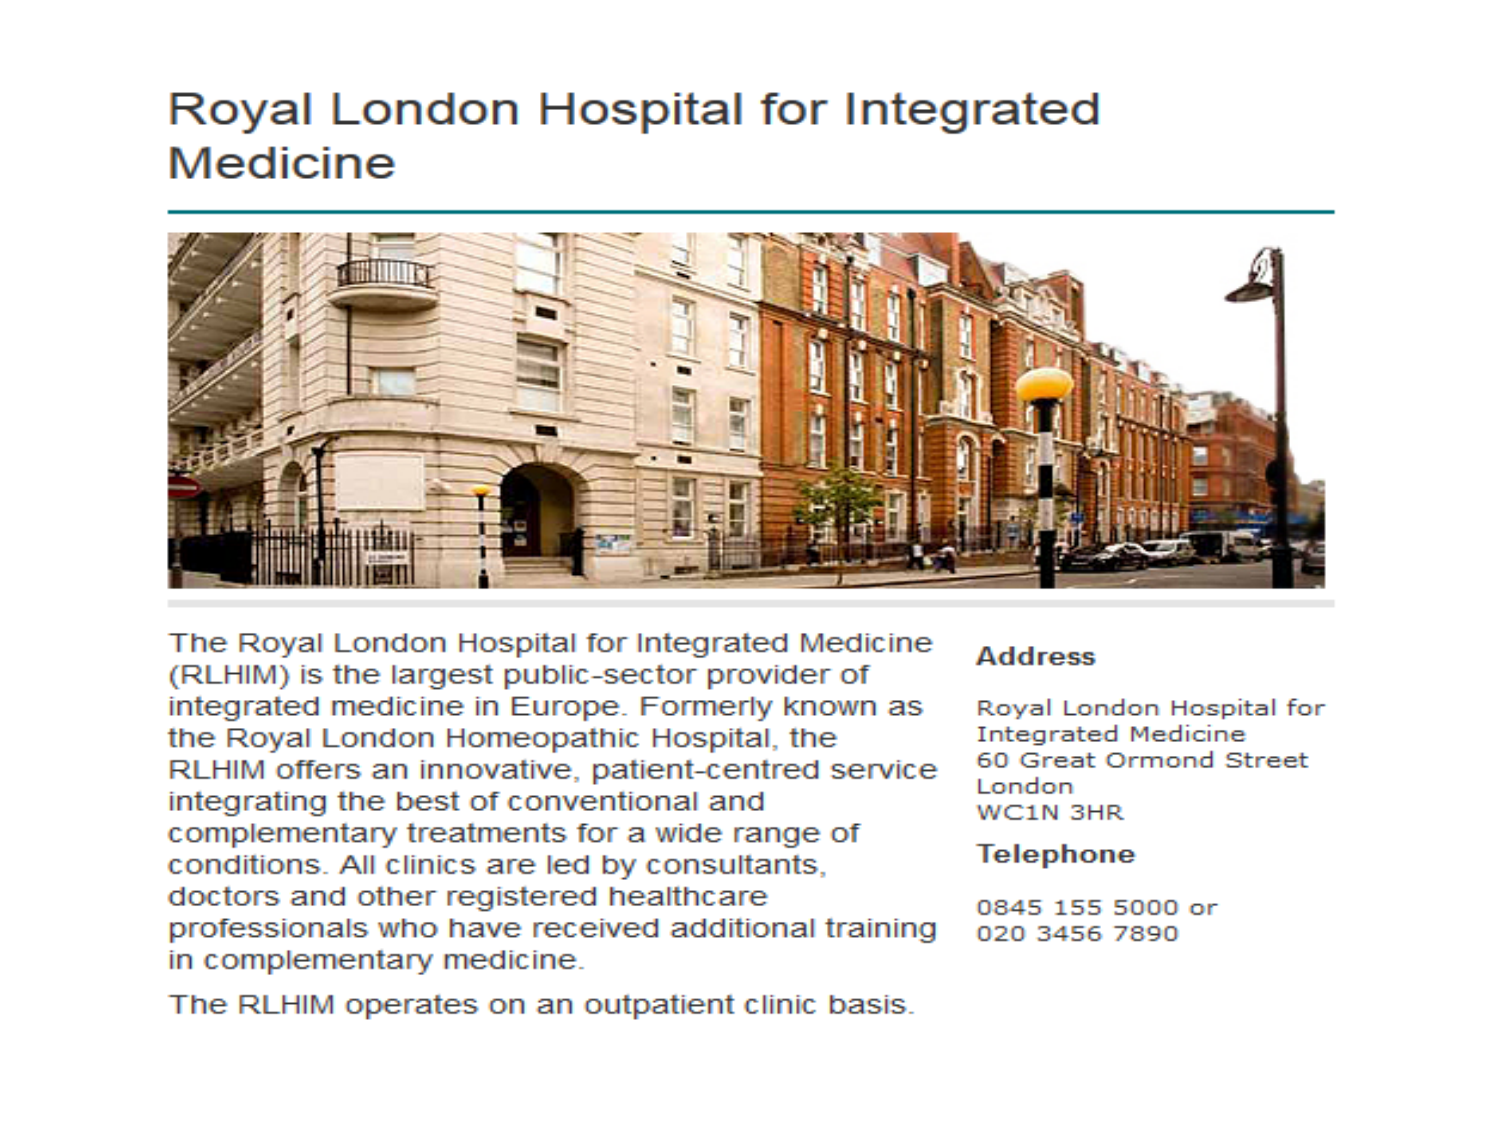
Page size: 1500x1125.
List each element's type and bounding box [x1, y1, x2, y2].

picture [147, 54, 1365, 1025]
